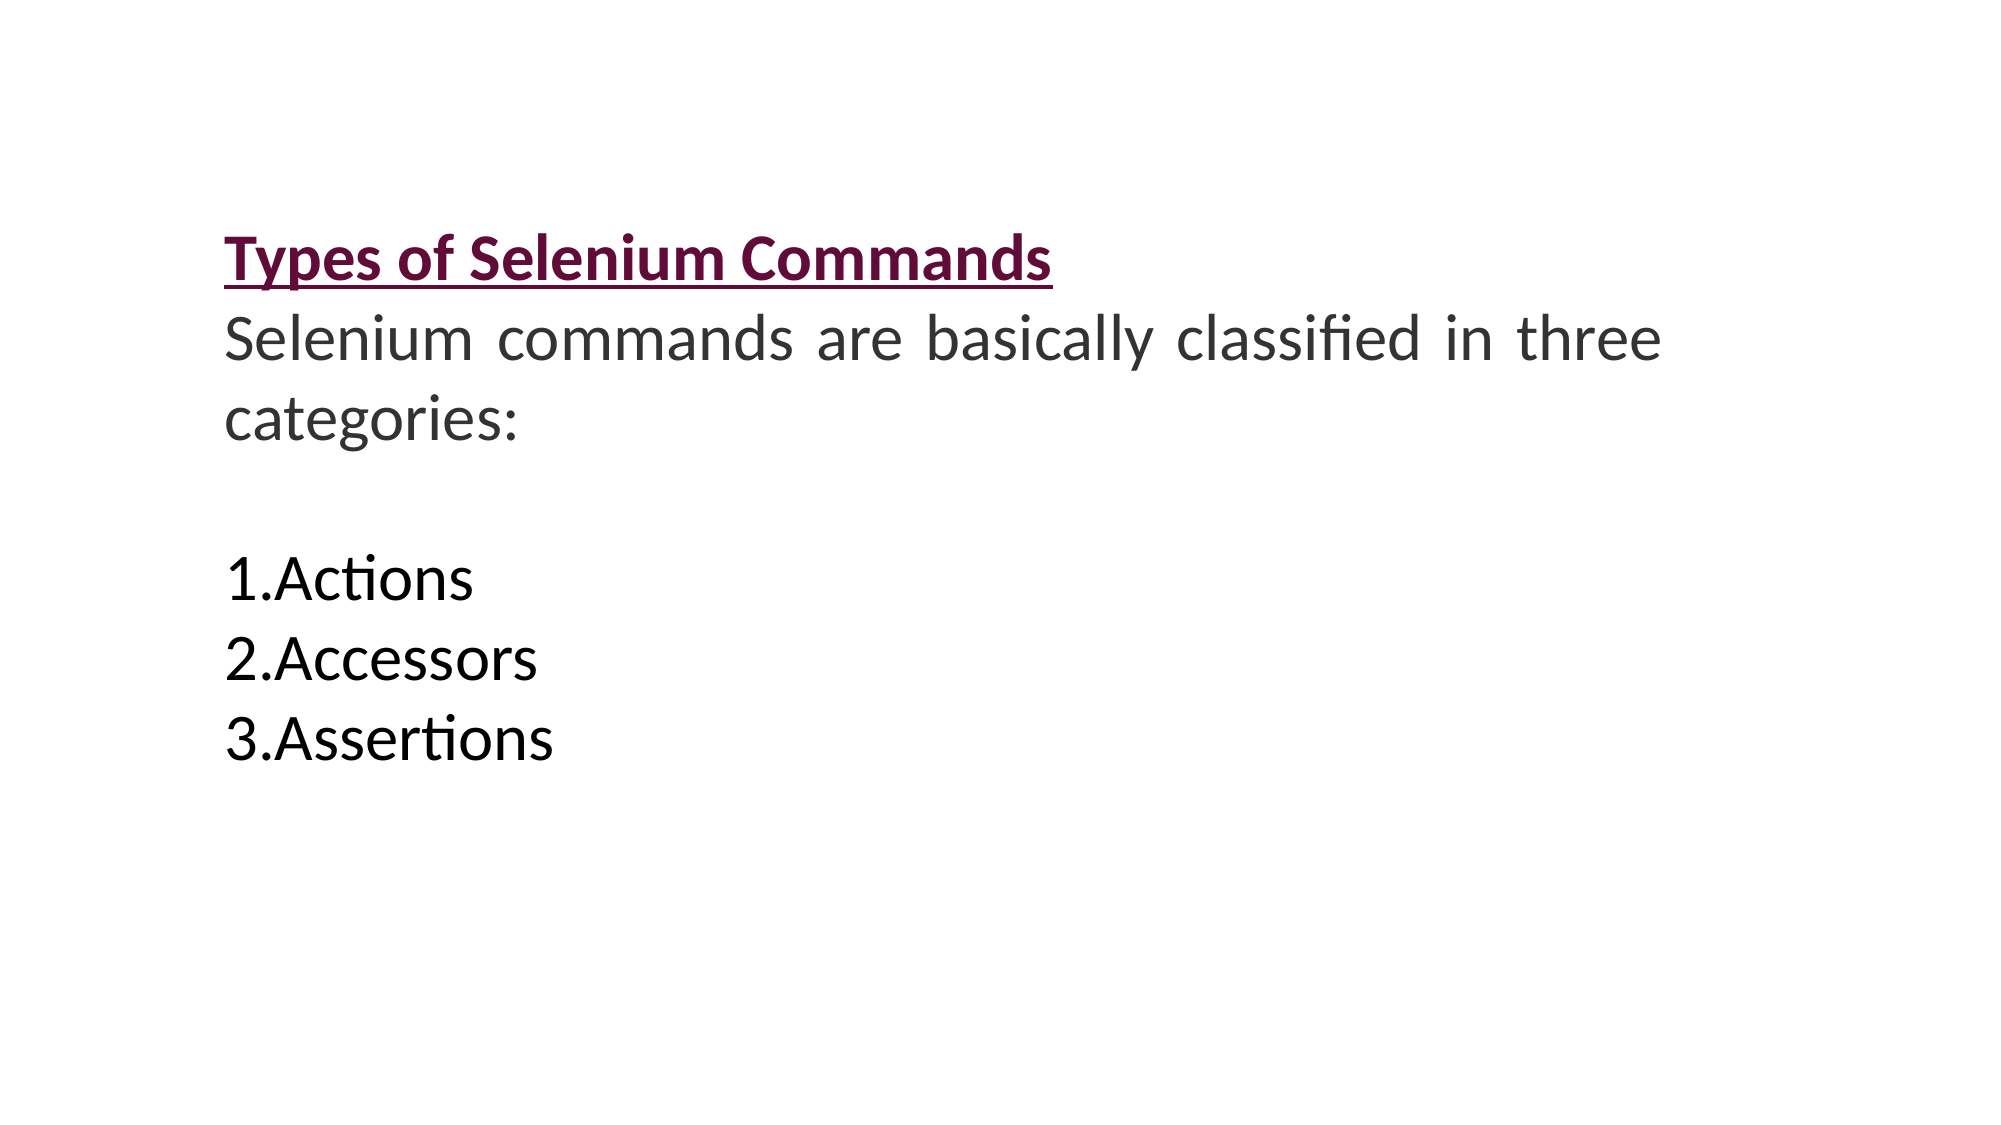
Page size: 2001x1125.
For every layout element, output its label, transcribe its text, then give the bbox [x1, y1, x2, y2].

text_box Types of Selenium Commands Selenium commands are basically classified in three categories: Actions Accessors Assertions [209, 206, 1679, 782]
